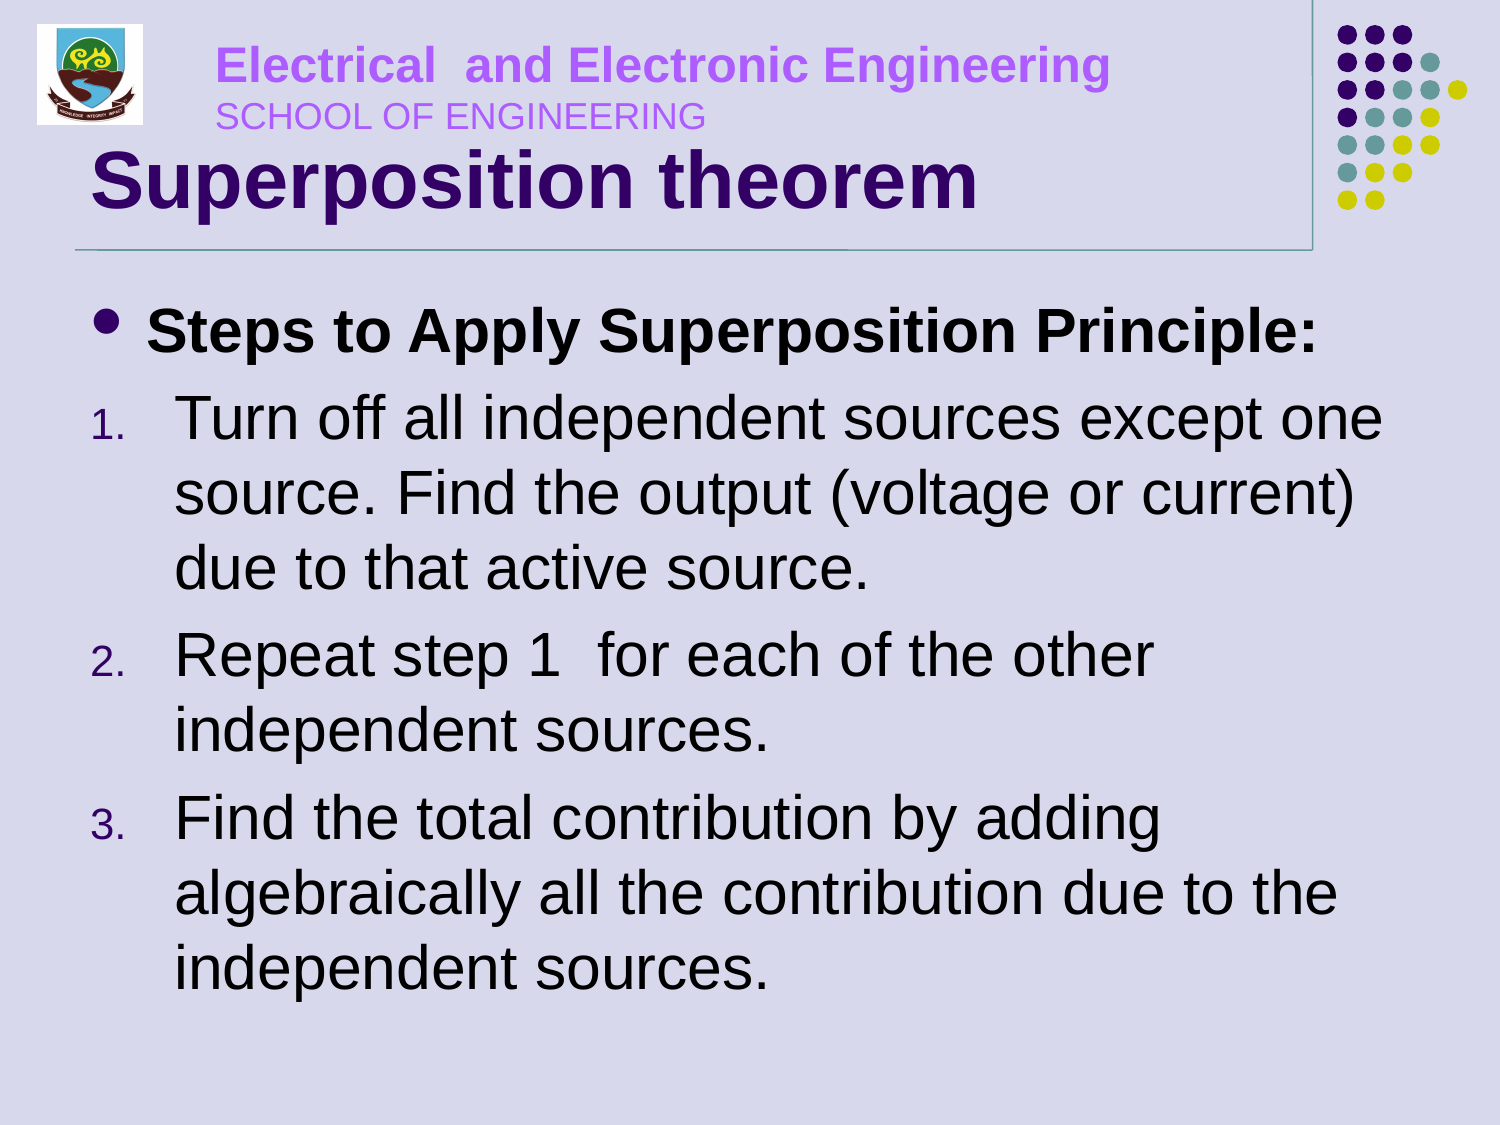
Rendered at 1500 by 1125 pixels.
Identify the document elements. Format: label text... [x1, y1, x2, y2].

picture [37, 24, 143, 126]
title Superposition theorem [75, 20, 1313, 233]
list Steps to Apply Superposition Principle: Turn off all independent sources except one source. Find the output (voltage or current) due to that active source. Repeat step 1 for each of the other independent sources. Find the total contribution by adding algebraically all the contribution due to the independent sources. [75, 282, 1425, 1100]
text_box Electrical and Electronic Engineering SCHOOL OF ENGINEERING [199, 24, 1238, 145]
